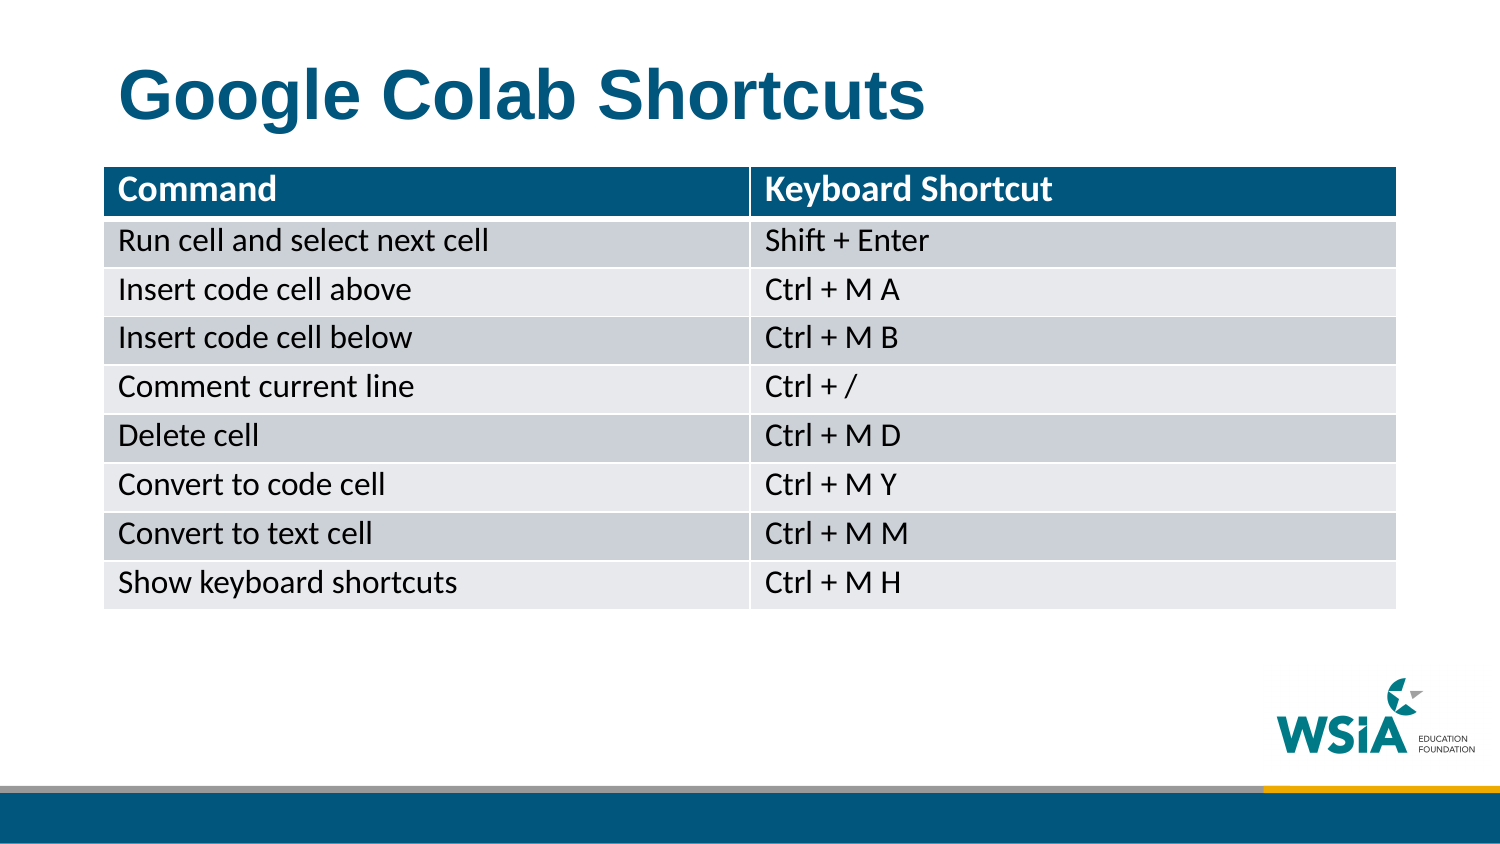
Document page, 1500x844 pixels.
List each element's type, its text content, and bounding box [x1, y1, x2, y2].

table_cell Ctrl + M D [751, 415, 1396, 462]
picture [1263, 665, 1492, 771]
table_cell Ctrl + M M [751, 513, 1396, 560]
table_cell Shift + Enter [751, 222, 1396, 267]
table_cell Ctrl + M Y [751, 464, 1396, 511]
table_header Command [104, 167, 749, 216]
table_cell Ctrl + M B [751, 317, 1396, 364]
table_cell Insert code cell below [104, 317, 749, 364]
table_header Keyboard Shortcut [751, 167, 1396, 216]
table_cell Convert to text cell [104, 513, 749, 560]
table_cell Run cell and select next cell [104, 222, 749, 267]
table_cell Insert code cell above [104, 269, 749, 316]
table_cell Delete cell [104, 415, 749, 462]
table_cell Ctrl + M H [751, 562, 1396, 609]
table_cell Show keyboard shortcuts [104, 562, 749, 609]
table_cell Convert to code cell [104, 464, 749, 511]
title Google Colab Shortcuts [103, 45, 1397, 154]
table_cell Ctrl + M A [751, 269, 1396, 316]
table_cell Comment current line [104, 366, 749, 413]
table_cell Ctrl + / [751, 366, 1396, 413]
